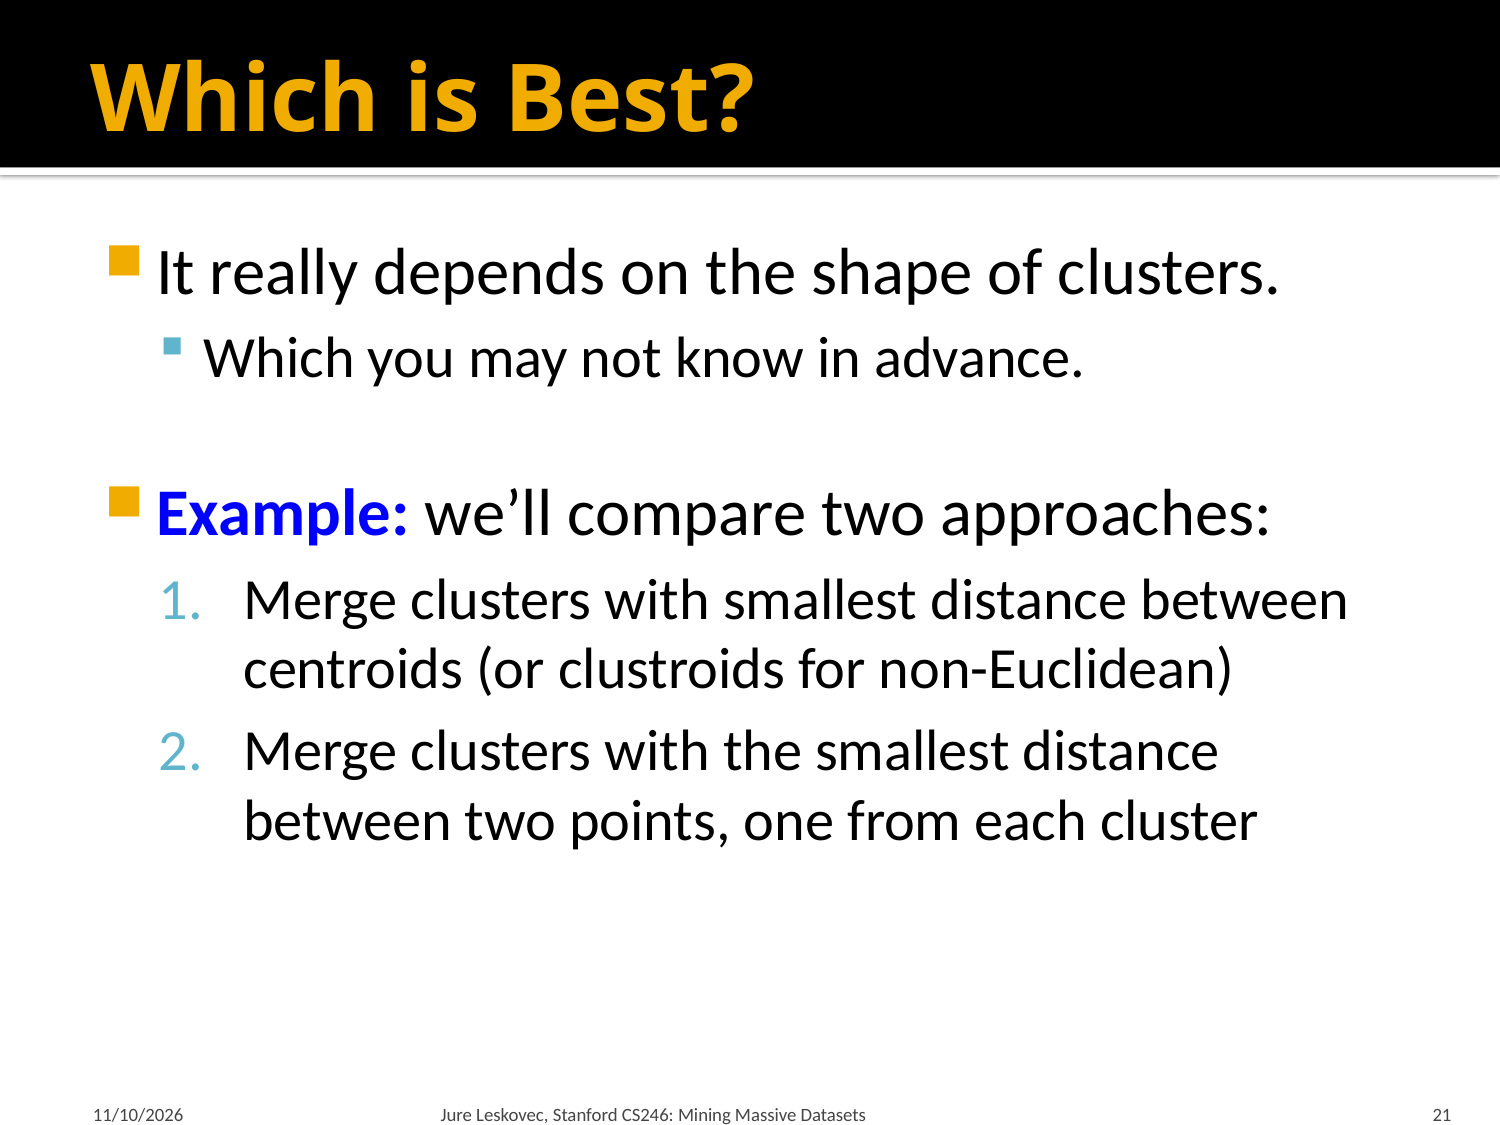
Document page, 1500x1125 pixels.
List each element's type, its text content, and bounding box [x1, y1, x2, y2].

slide_number 21 [1345, 1080, 1467, 1125]
footer Jure Leskovec, Stanford CS246: Mining Massive Datasets [433, 1080, 1337, 1125]
title Which is Best? [75, 12, 1425, 175]
list It really depends on the shape of clusters. Which you may not know in advance. Example: we’ll compare two approaches: Merge clusters with smallest distance between centroids (or clustroids for non-Euclidean) Merge clusters with the smallest distance between two points, one from each cluster [75, 212, 1425, 1075]
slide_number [75, 1080, 425, 1125]
